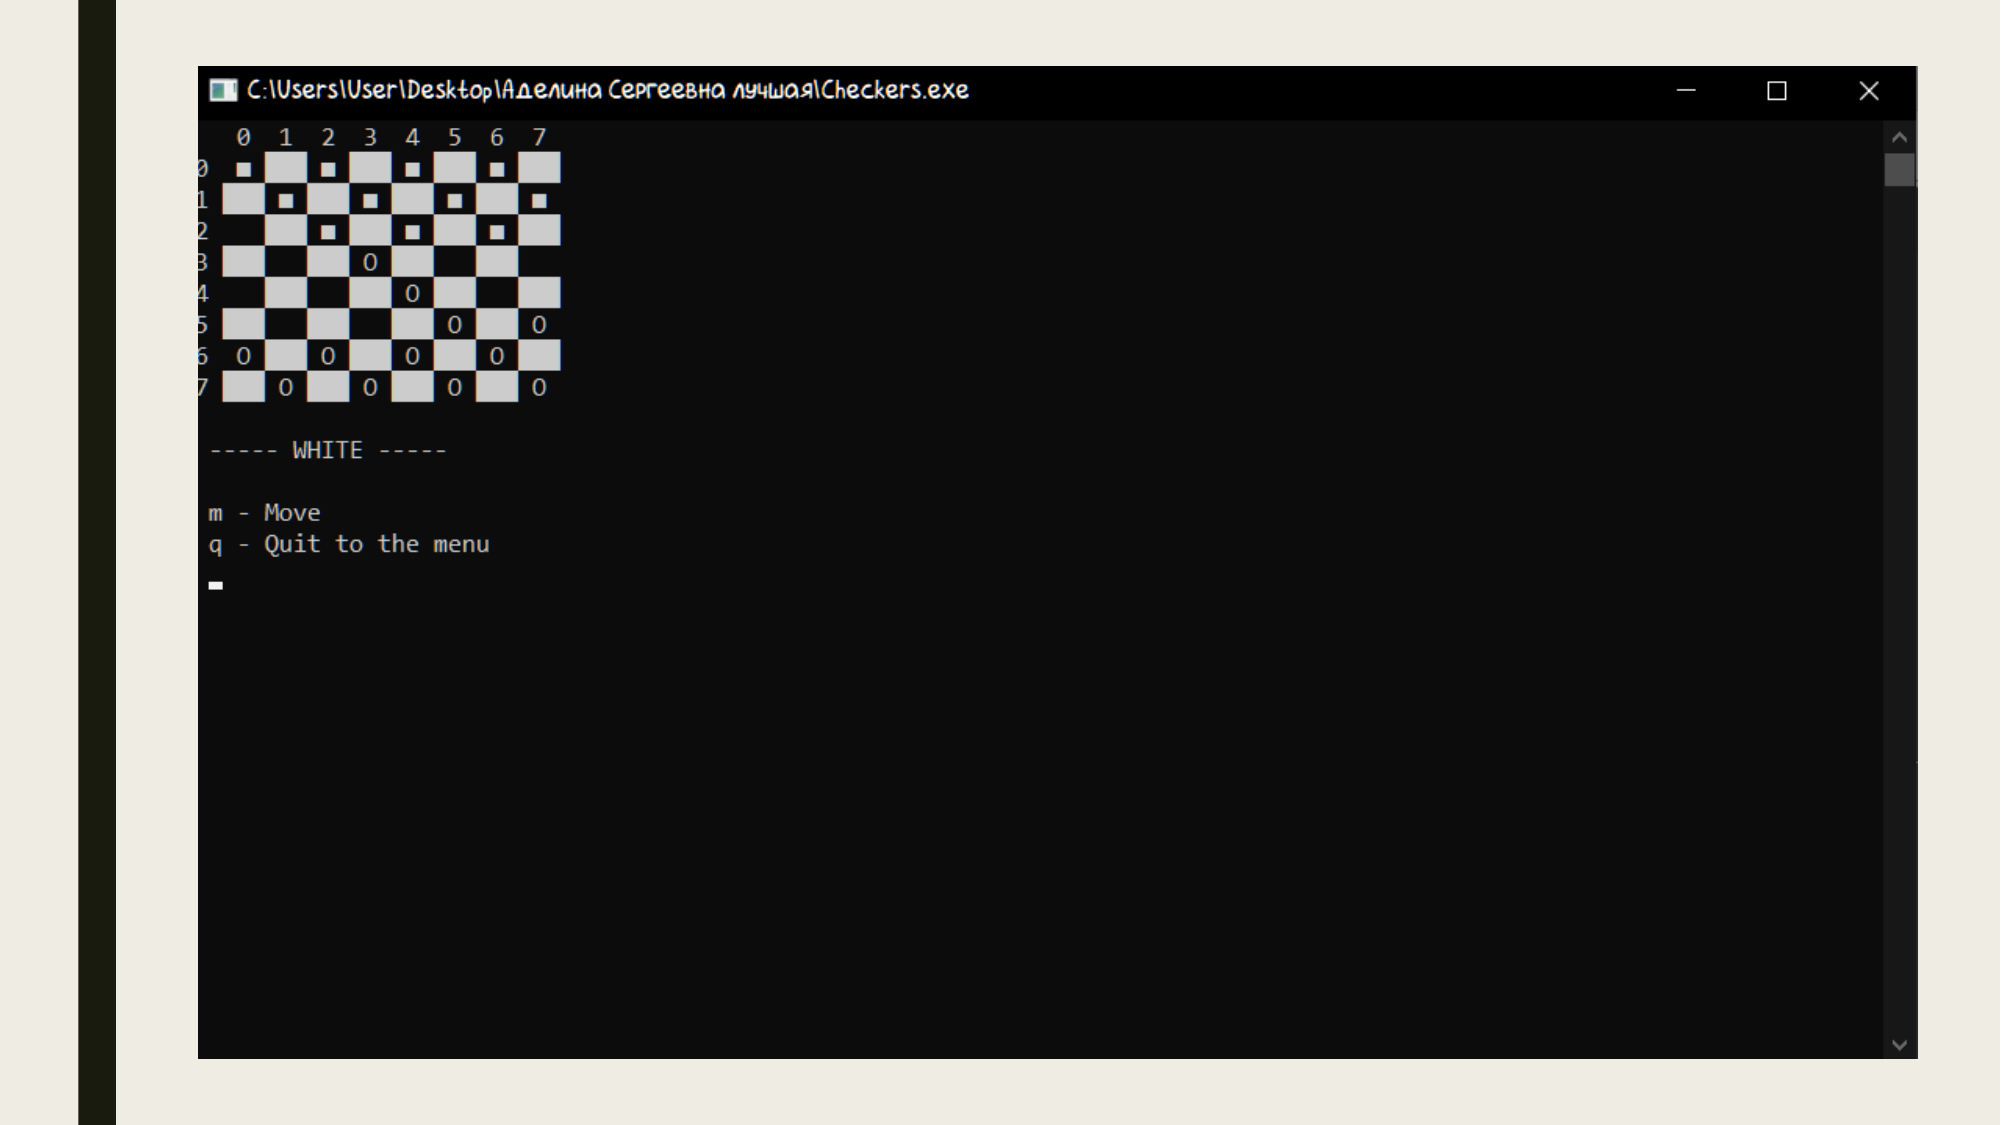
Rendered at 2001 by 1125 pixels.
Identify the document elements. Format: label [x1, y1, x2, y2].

picture [198, 66, 1918, 1059]
